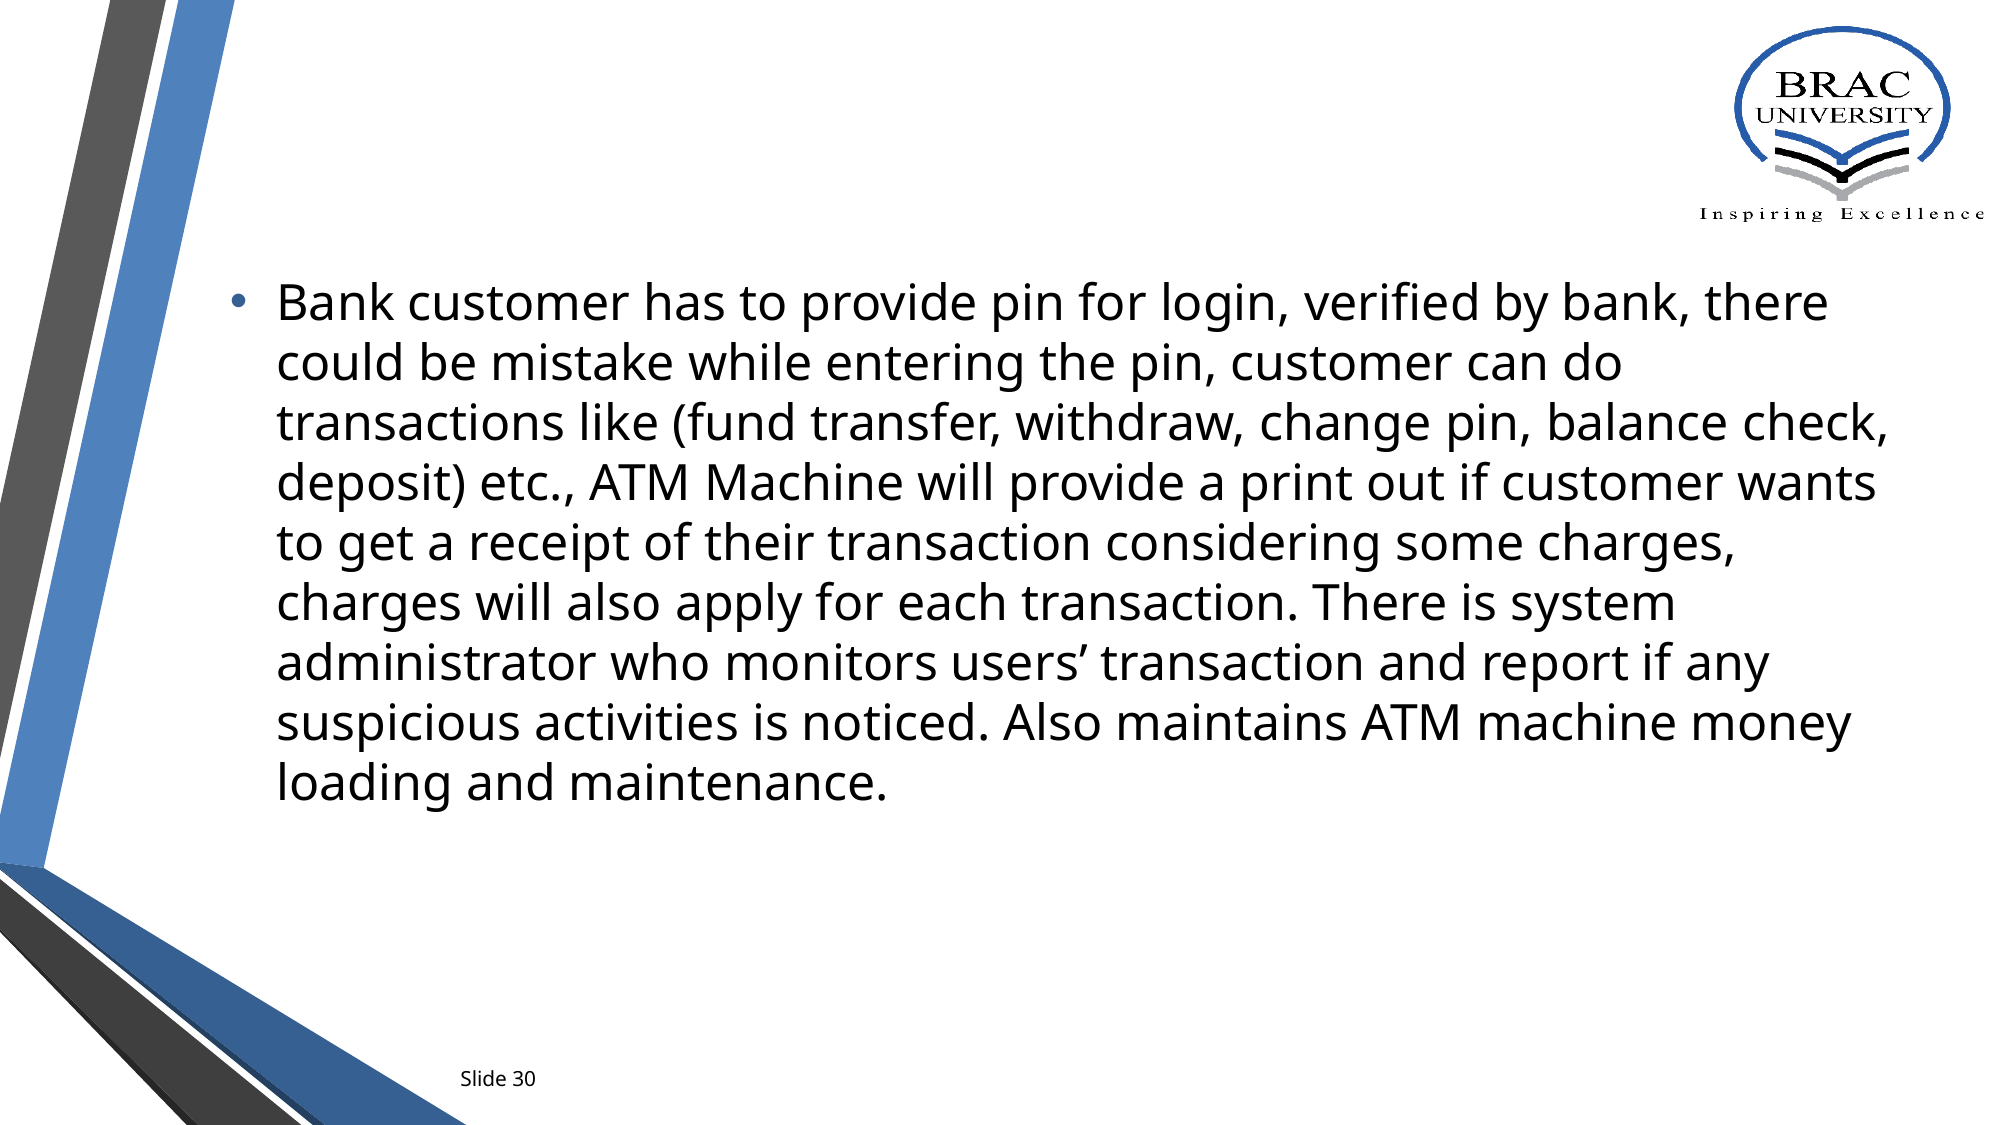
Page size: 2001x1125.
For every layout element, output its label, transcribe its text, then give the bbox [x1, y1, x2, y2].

slide_number Slide 30 [445, 1061, 1608, 1122]
list Bank customer has to provide pin for login, verified by bank, there could be mistake while entering the pin, customer can do transactions like (fund transfer, withdraw, change pin, balance check, deposit) etc., ATM Machine will provide a print out if customer wants to get a receipt of their transaction considering some charges, charges will also apply for each transaction. There is system administrator who monitors users’ transaction and report if any suspicious activities is noticed. Also maintains ATM machine money loading and maintenance. [214, 262, 1934, 1050]
picture [1700, 26, 1984, 222]
